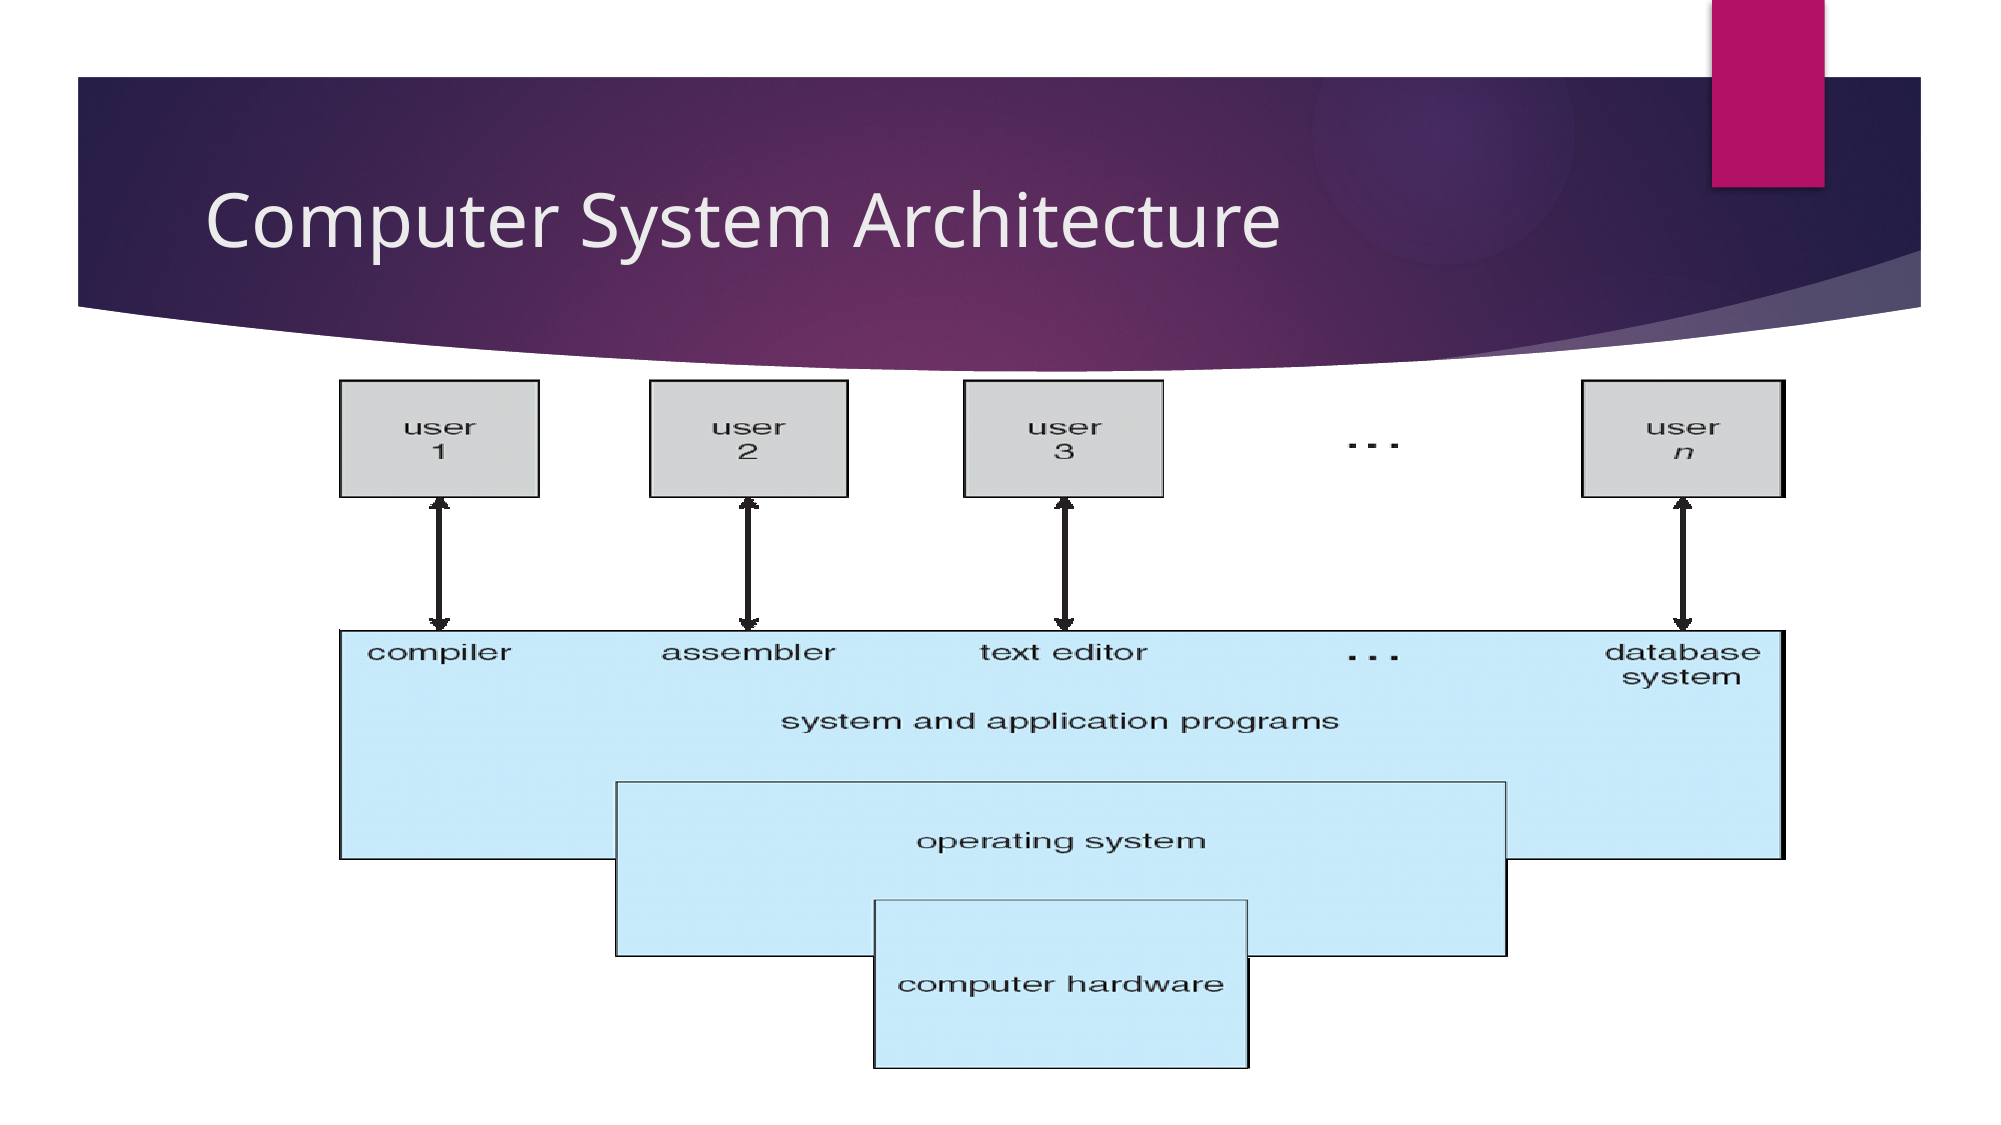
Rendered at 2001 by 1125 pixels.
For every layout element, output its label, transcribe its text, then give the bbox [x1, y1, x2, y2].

title Computer System Architecture [189, 159, 1627, 276]
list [339, 379, 1787, 1069]
